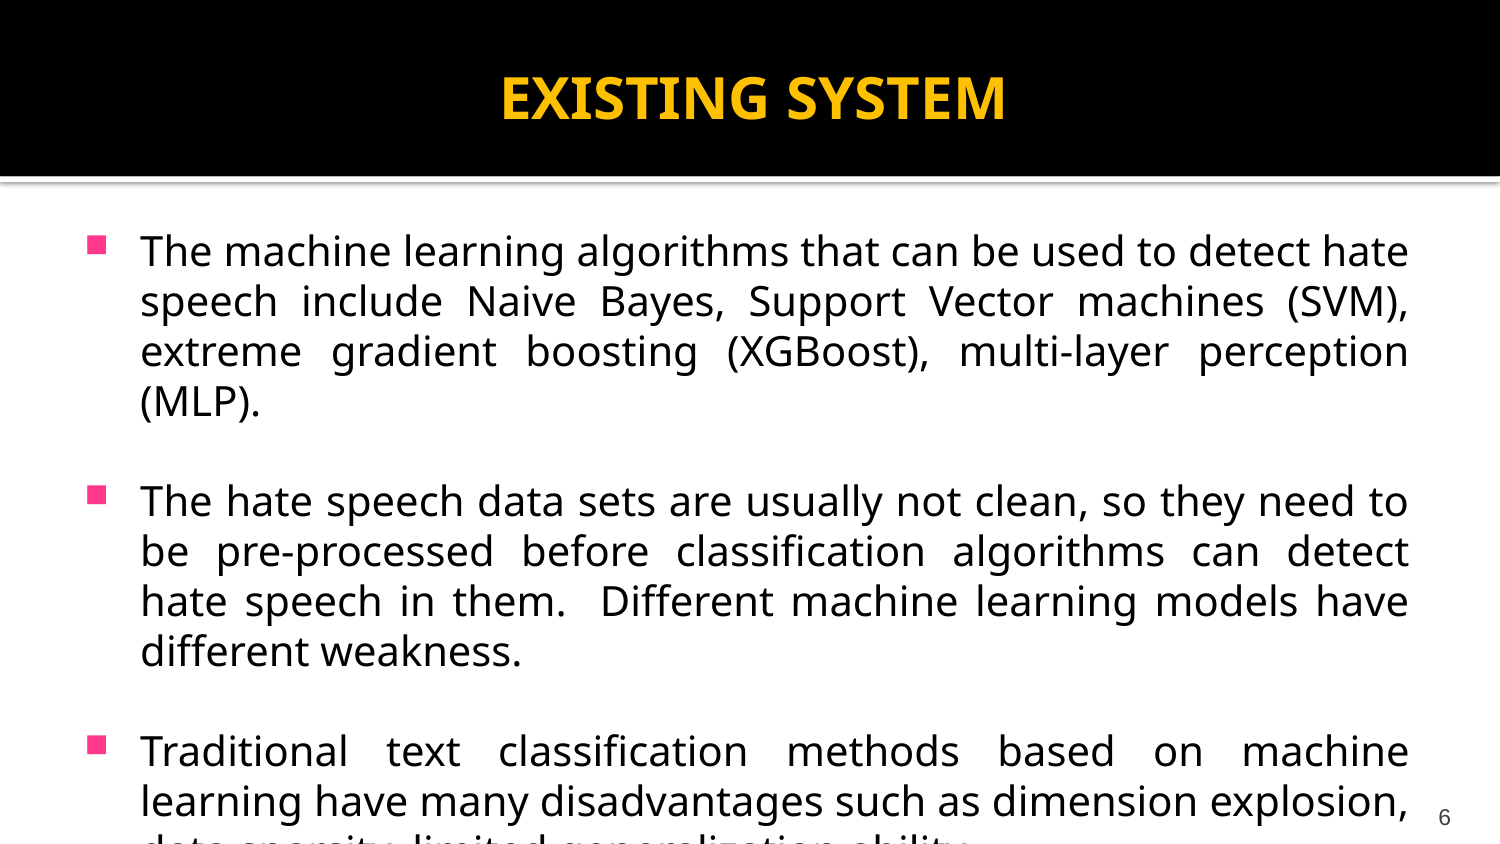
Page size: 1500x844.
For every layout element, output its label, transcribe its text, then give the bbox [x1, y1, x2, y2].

list The machine learning algorithms that can be used to detect hate speech include Naive Bayes, Support Vector machines (SVM), extreme gradient boosting (XGBoost), multi-layer perception (MLP). The hate speech data sets are usually not clean, so they need to be pre-processed before classification algorithms can detect hate speech in them. Different machine learning models have different weakness. Traditional text classification methods based on machine learning have many disadvantages such as dimension explosion, data sparsity, limited generalization ability. [74, 209, 1426, 779]
title EXISTING SYSTEM [75, 19, 1425, 174]
slide_number 6 [1345, 796, 1467, 831]
